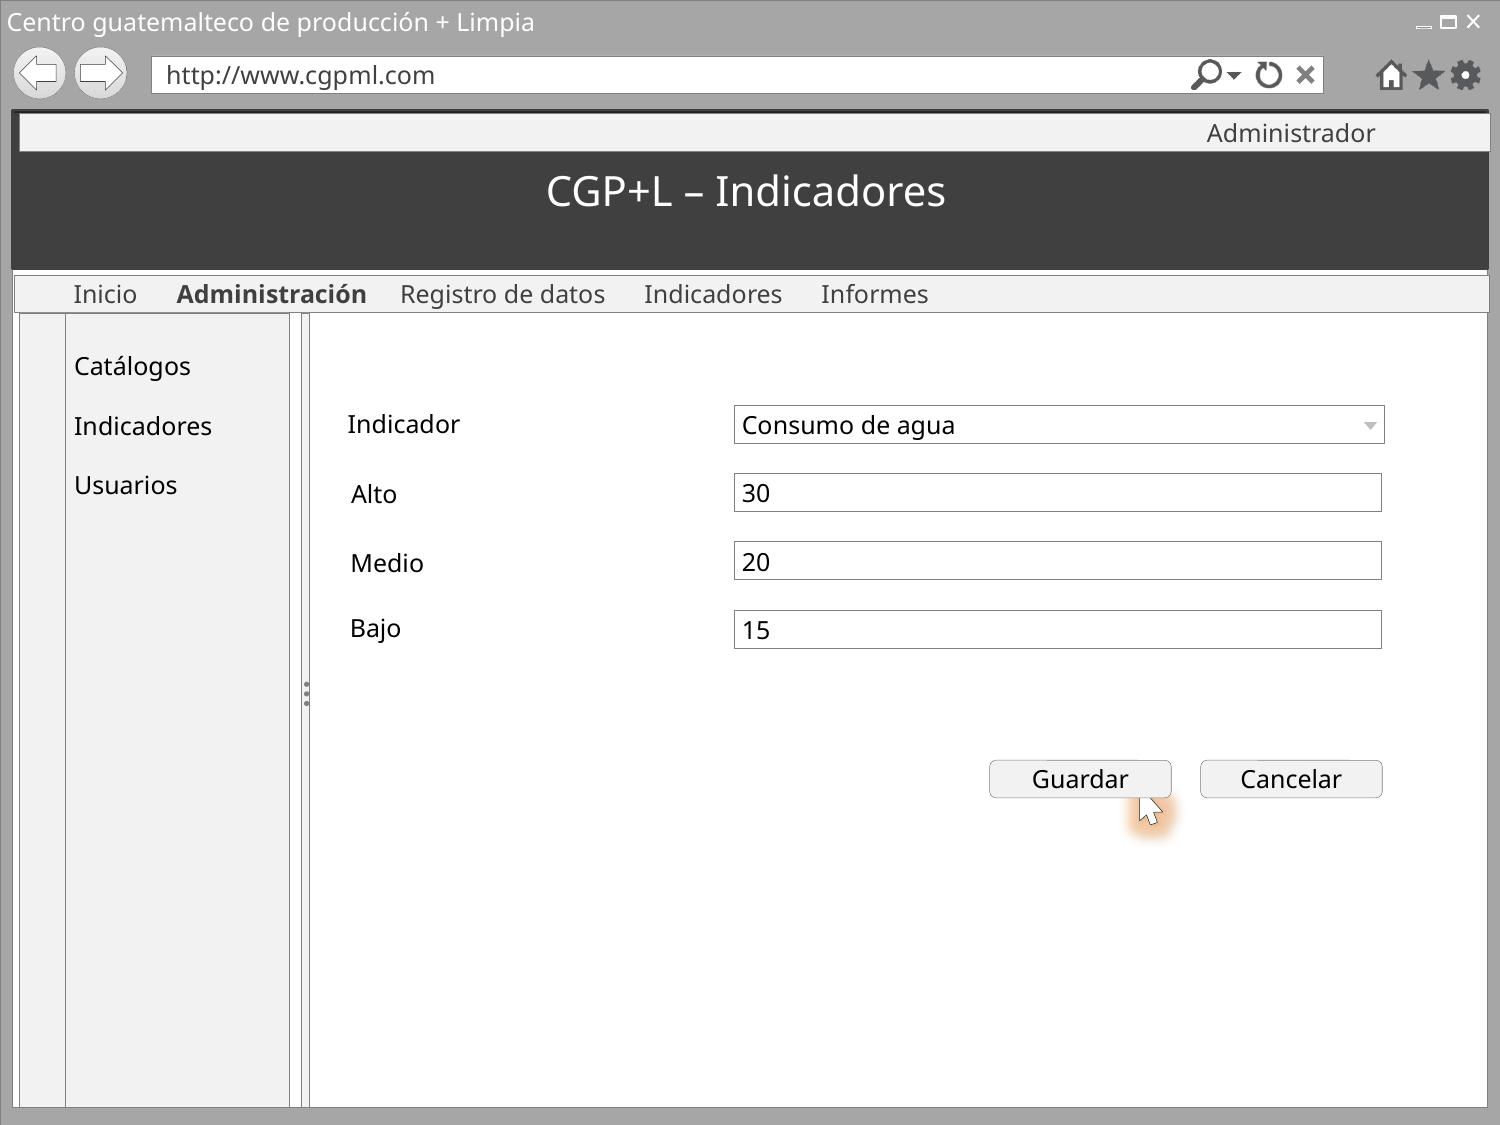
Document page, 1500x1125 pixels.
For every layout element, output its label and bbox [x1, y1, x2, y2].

text_box [336, 404, 1385, 798]
text_box [0, 0, 1500, 1125]
